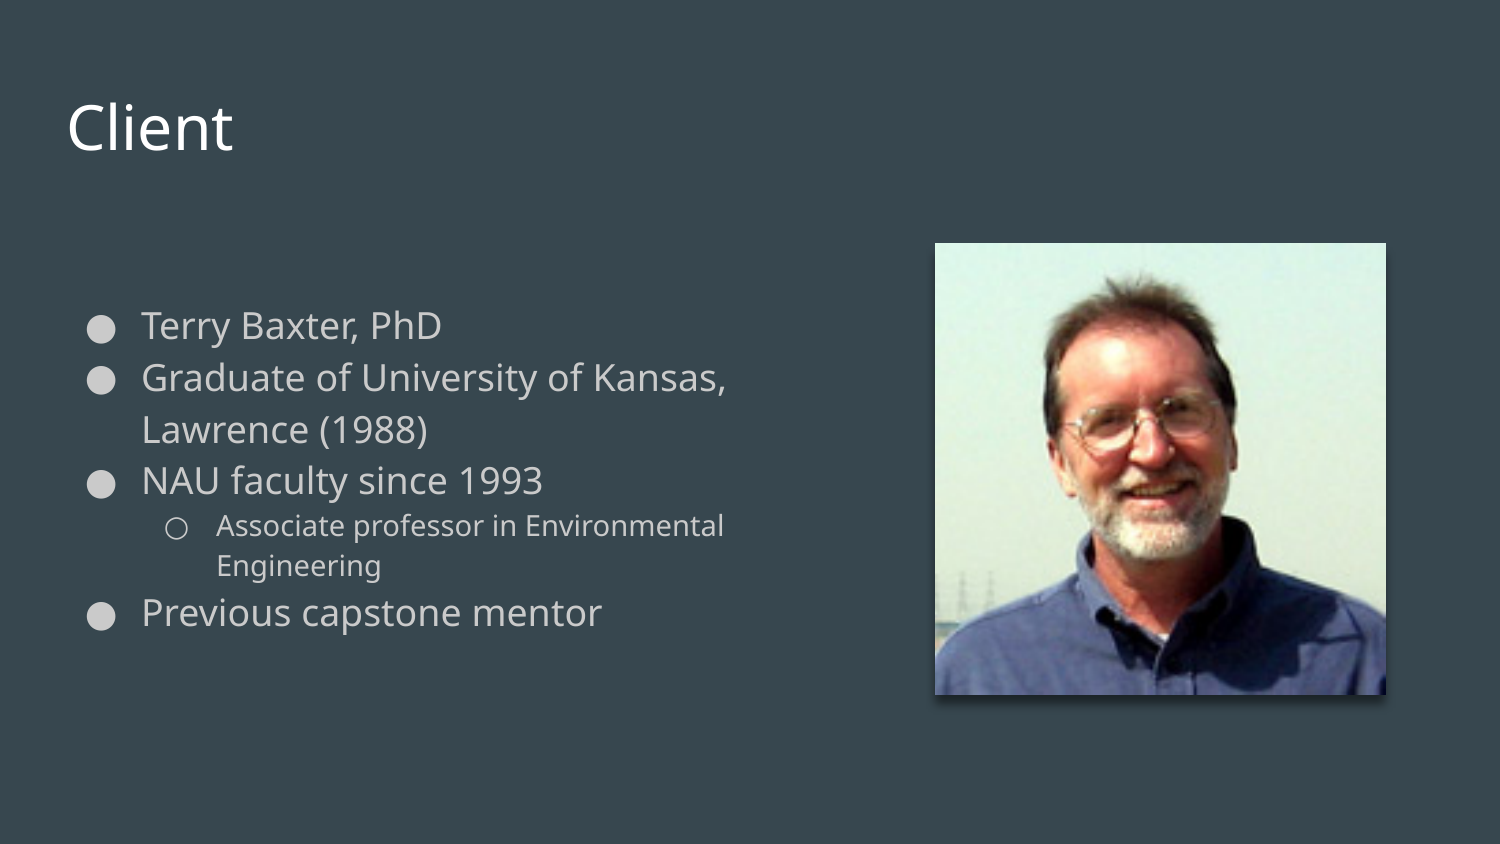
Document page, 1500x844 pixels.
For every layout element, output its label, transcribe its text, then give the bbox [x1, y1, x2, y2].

list Terry Baxter, PhD Graduate of University of Kansas, Lawrence (1988) NAU faculty since 1993 Associate professor in Environmental Engineering Previous capstone mentor [51, 280, 869, 658]
title Client [51, 72, 1449, 167]
picture [935, 243, 1387, 695]
